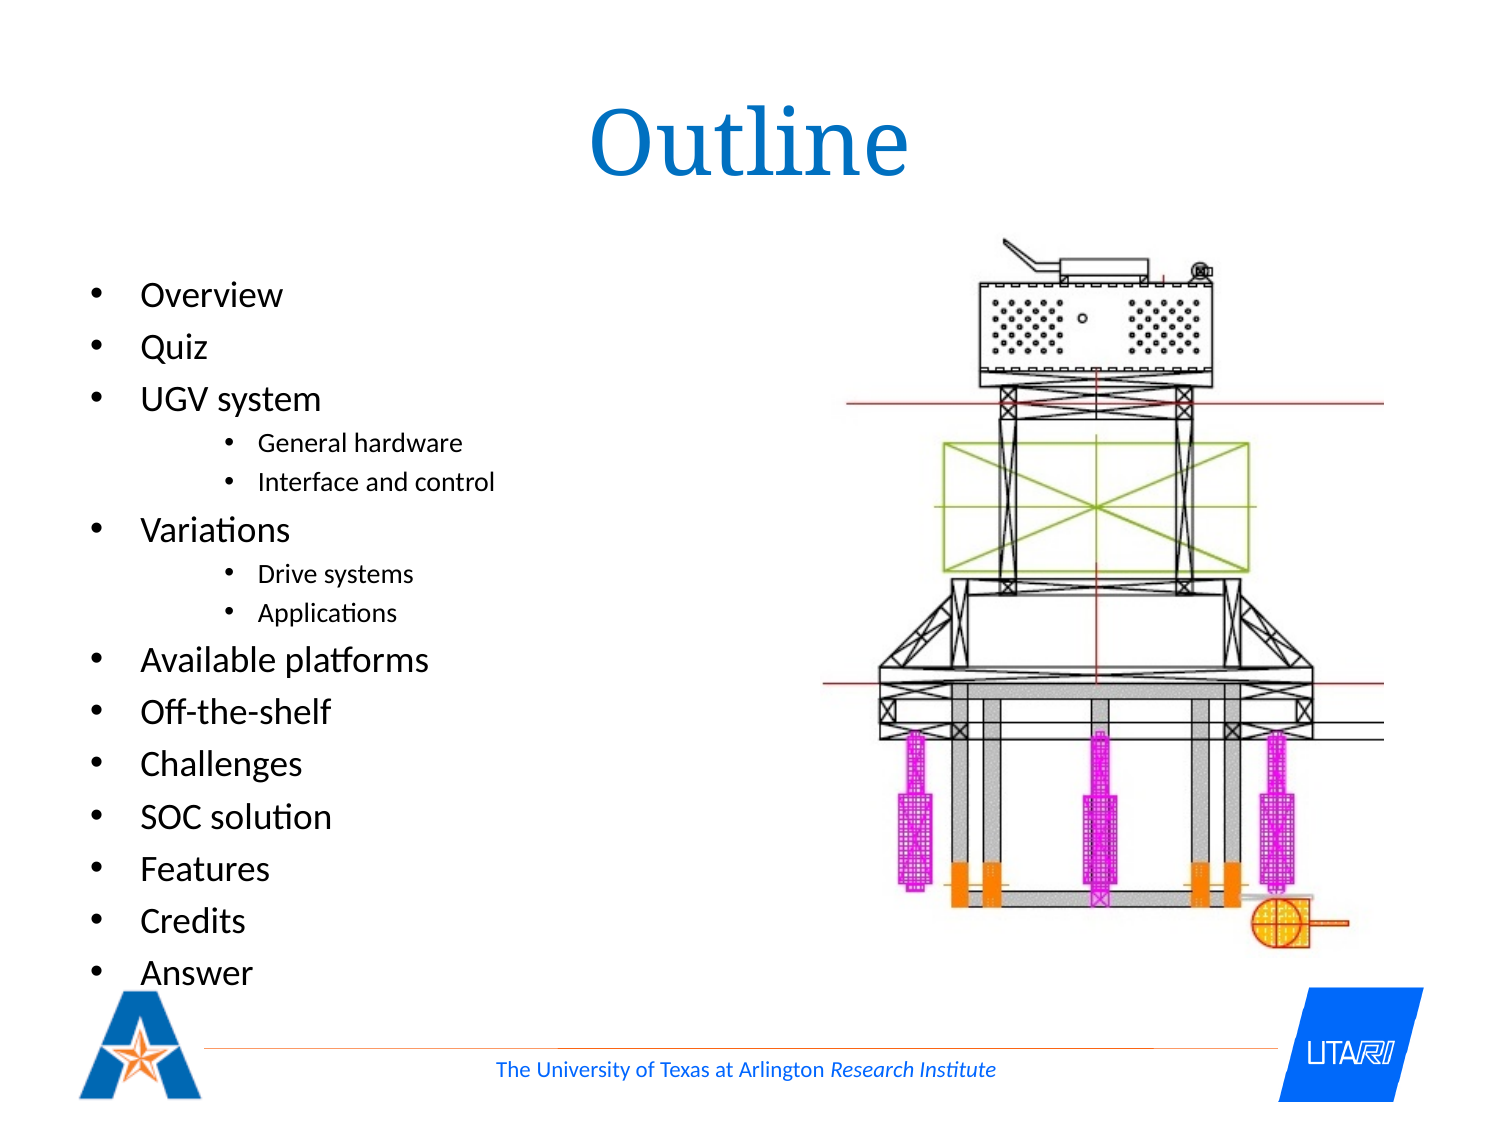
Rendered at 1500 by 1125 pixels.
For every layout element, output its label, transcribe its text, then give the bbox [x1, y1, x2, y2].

title Outline [75, 45, 1425, 233]
picture [820, 207, 1384, 959]
picture [73, 987, 204, 1102]
picture [1278, 1005, 1424, 1102]
list Overview Quiz UGV system General hardware Interface and control Variations Drive systems Applications Available platforms Off-the-shelf Challenges SOC solution Features Credits Answer [75, 262, 1425, 1005]
